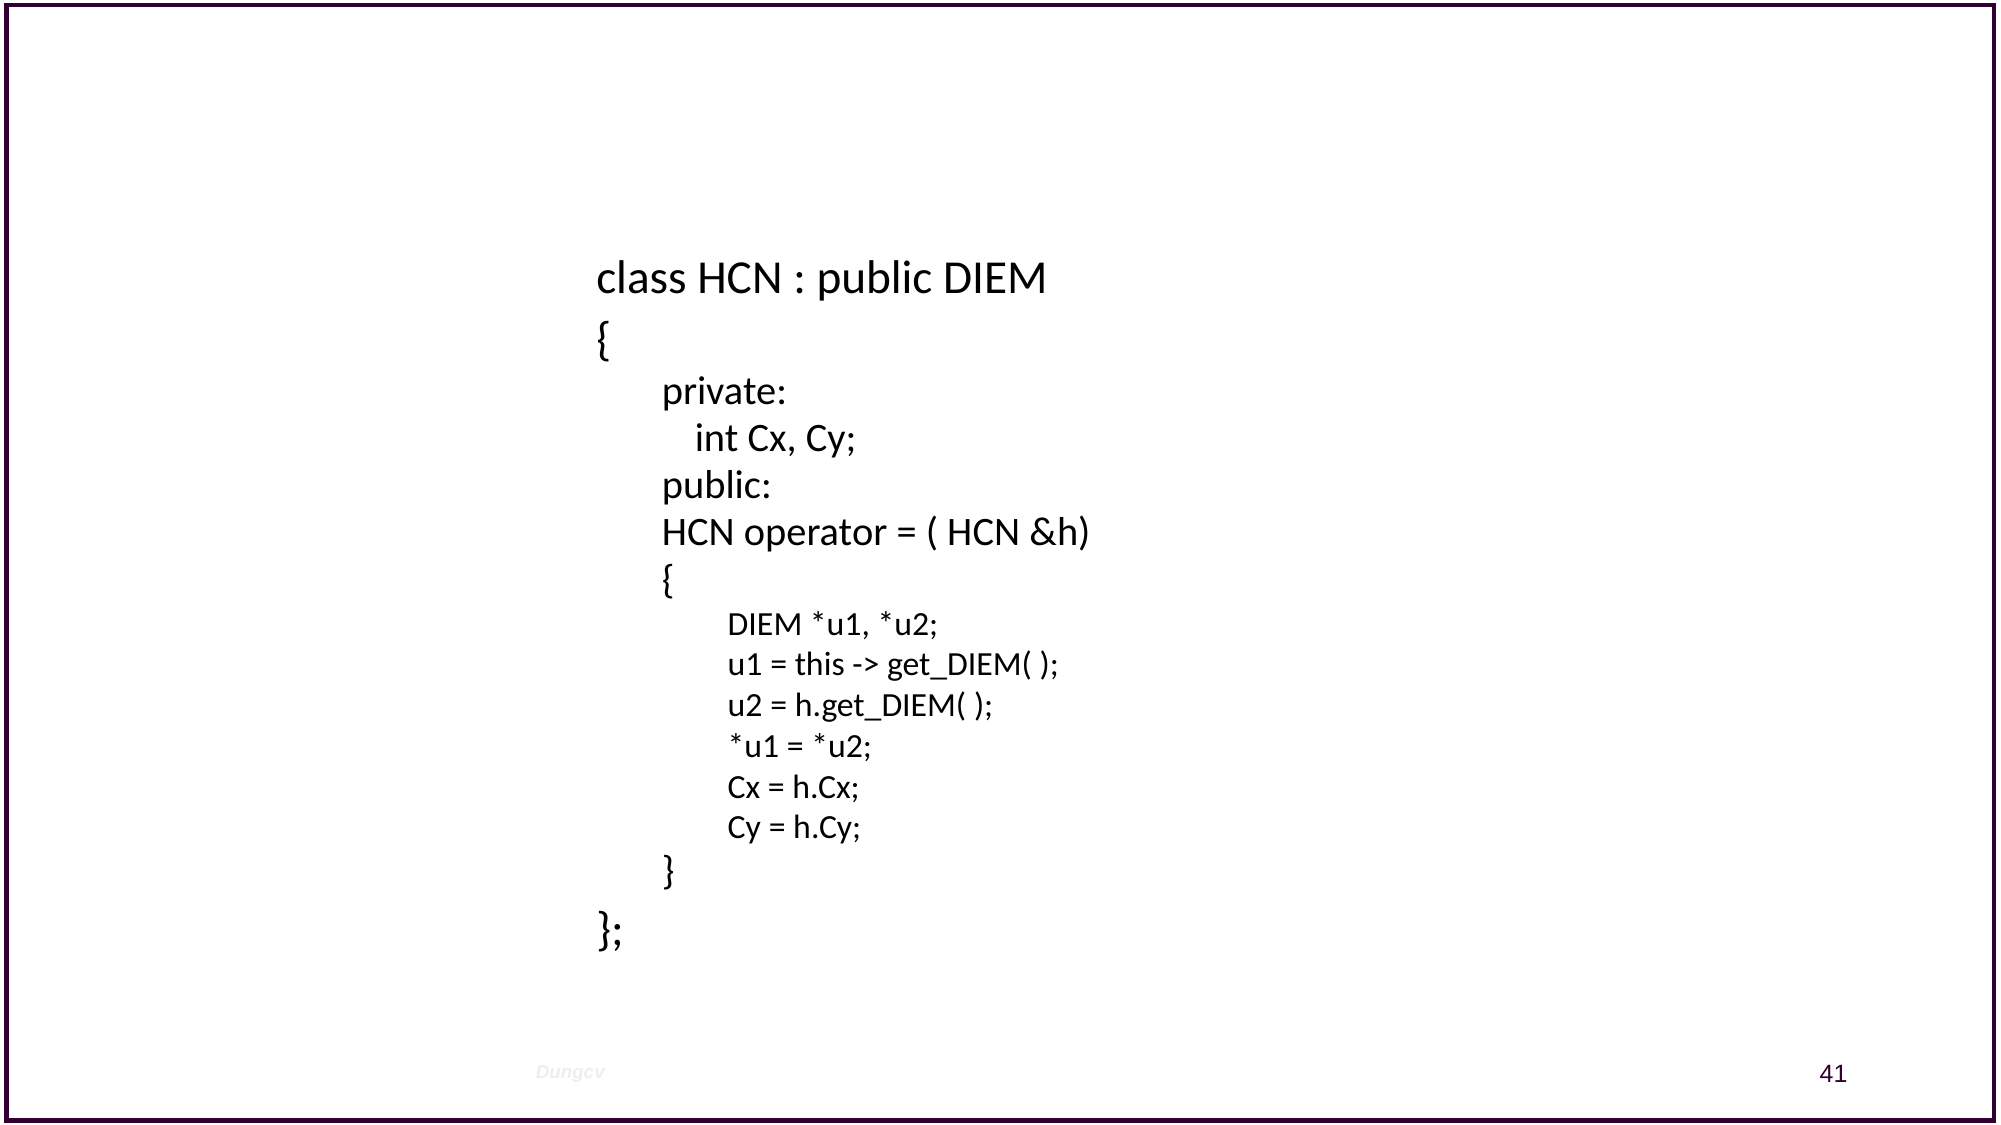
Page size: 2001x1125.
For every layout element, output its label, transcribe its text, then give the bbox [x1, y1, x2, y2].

list class HCN : public DIEM { private: int Cx, Cy; public: HCN operator = ( HCN &h) { DIEM *u1, *u2; u1 = this -> get_DIEM( ); u2 = h.get_DIEM( ); *u1 = *u2; Cx = h.Cx; Cy = h.Cy; } }; [581, 249, 1419, 964]
slide_number 41 [1412, 1042, 1863, 1103]
